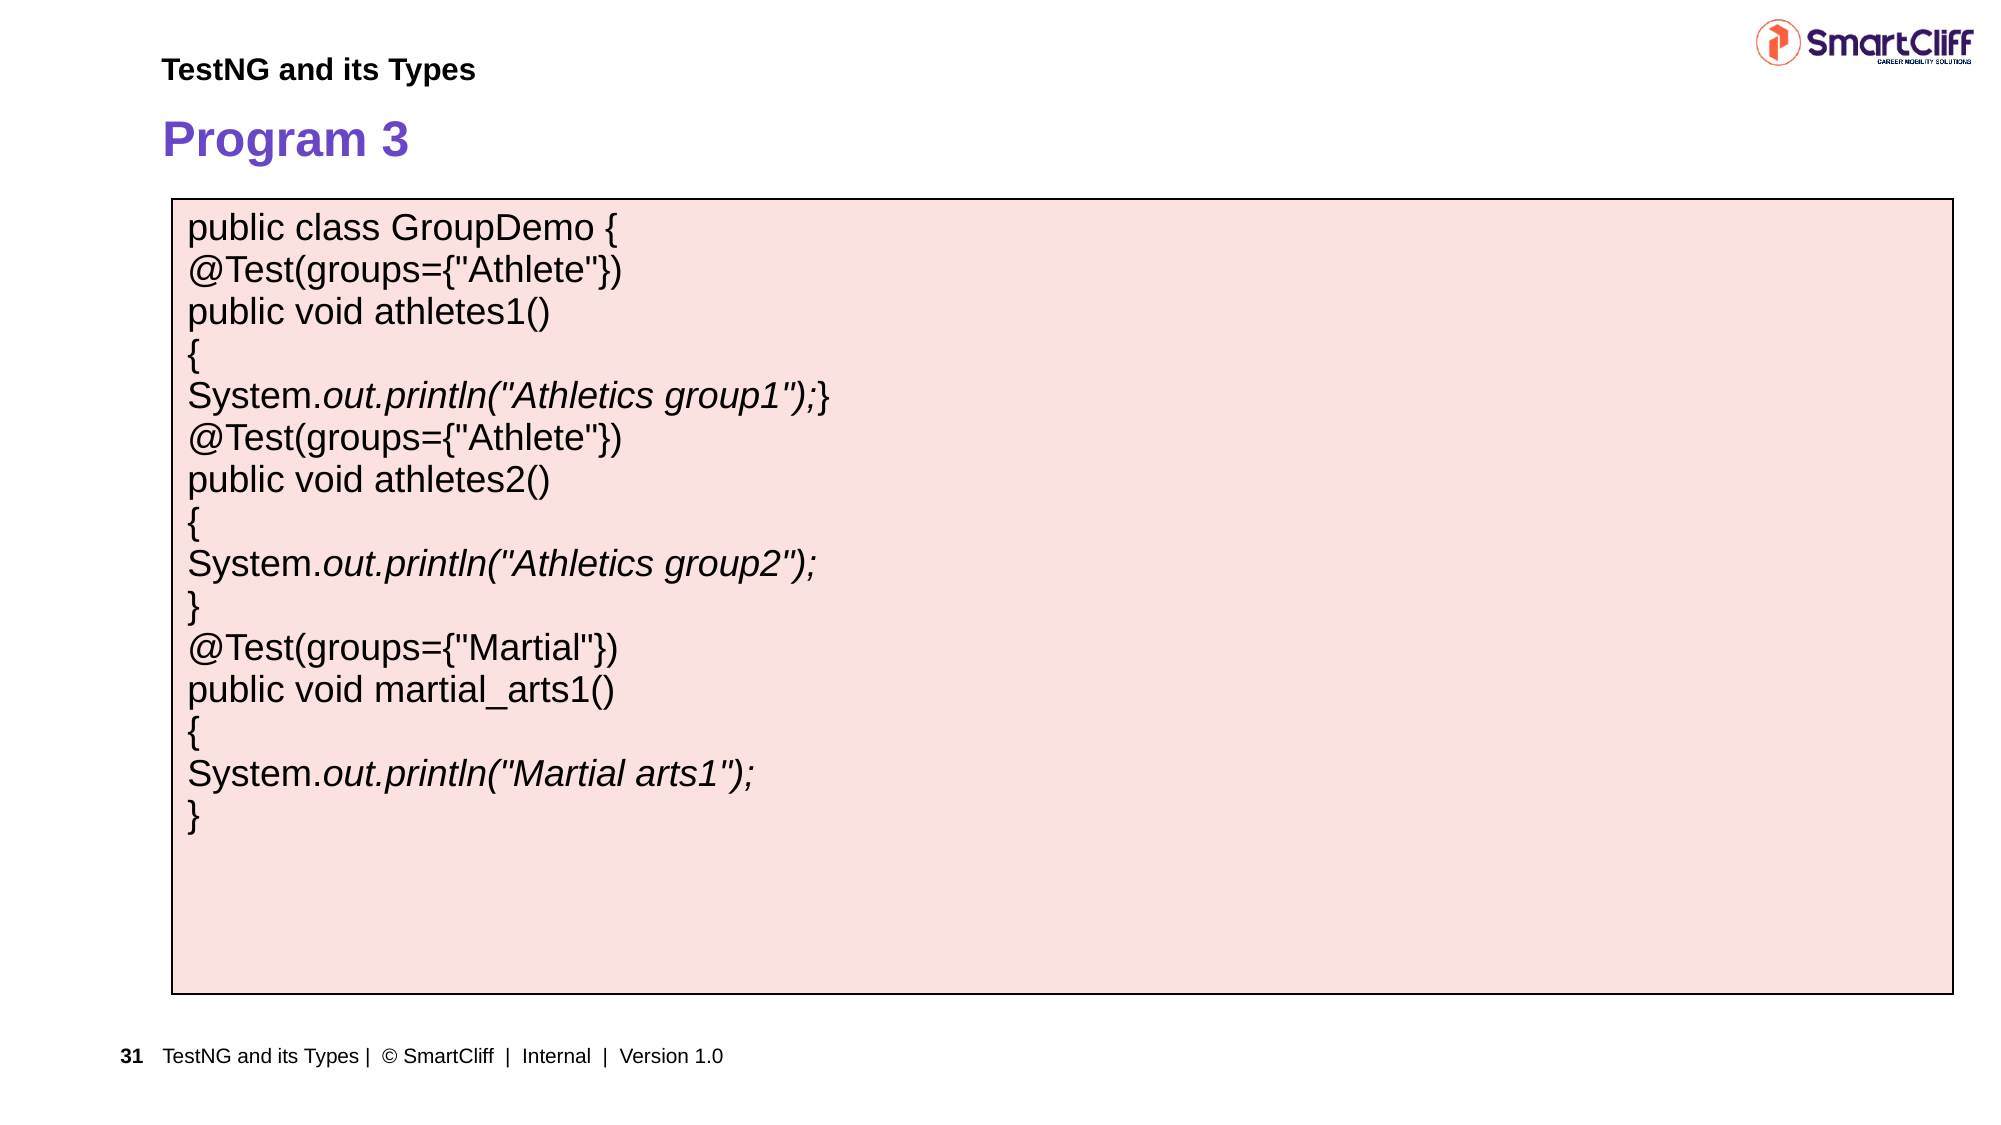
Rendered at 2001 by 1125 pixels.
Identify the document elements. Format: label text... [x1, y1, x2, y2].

slide_number 31 [63, 1032, 162, 1079]
table_header public class GroupDemo { @Test(groups={"Athlete"}) public void athletes1() { System.out.println("Athletics group1");} @Test(groups={"Athlete"}) public void athletes2() { System.out.println("Athletics group2"); } @Test(groups={"Martial"}) public void martial_arts1() { System.out.println("Martial arts1"); } [173, 200, 1952, 993]
picture [1750, 13, 1980, 73]
title Program 3 [162, 105, 1954, 169]
footer TestNG and its Types | © SmartCliff | Internal | Version 1.0 [162, 1032, 1567, 1079]
list TestNG and its Types [161, 48, 1953, 110]
